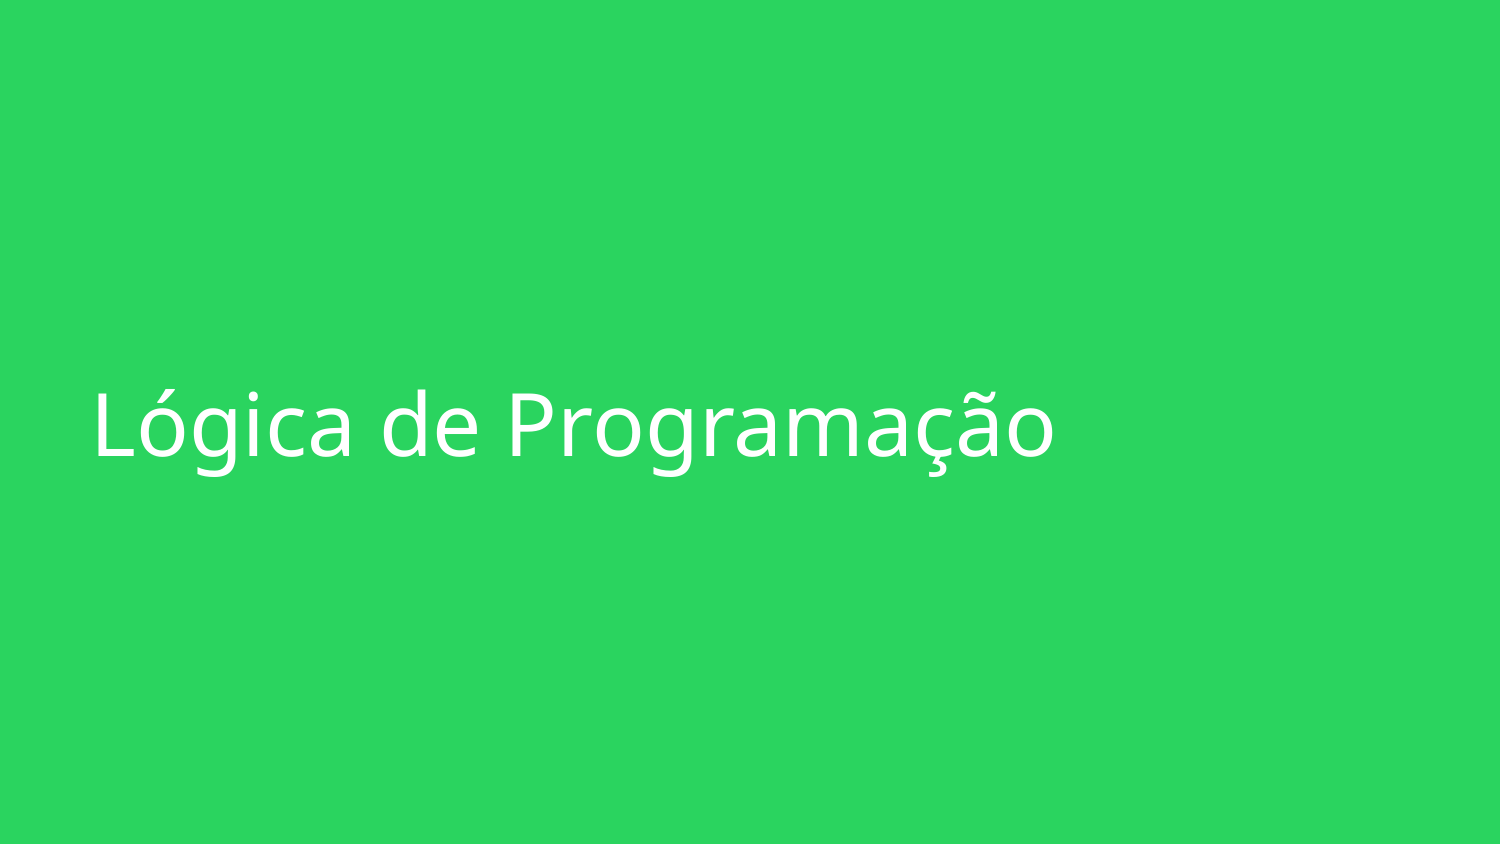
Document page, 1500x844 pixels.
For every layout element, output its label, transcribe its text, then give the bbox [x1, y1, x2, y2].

title Lógica de Programação [75, 338, 1425, 505]
